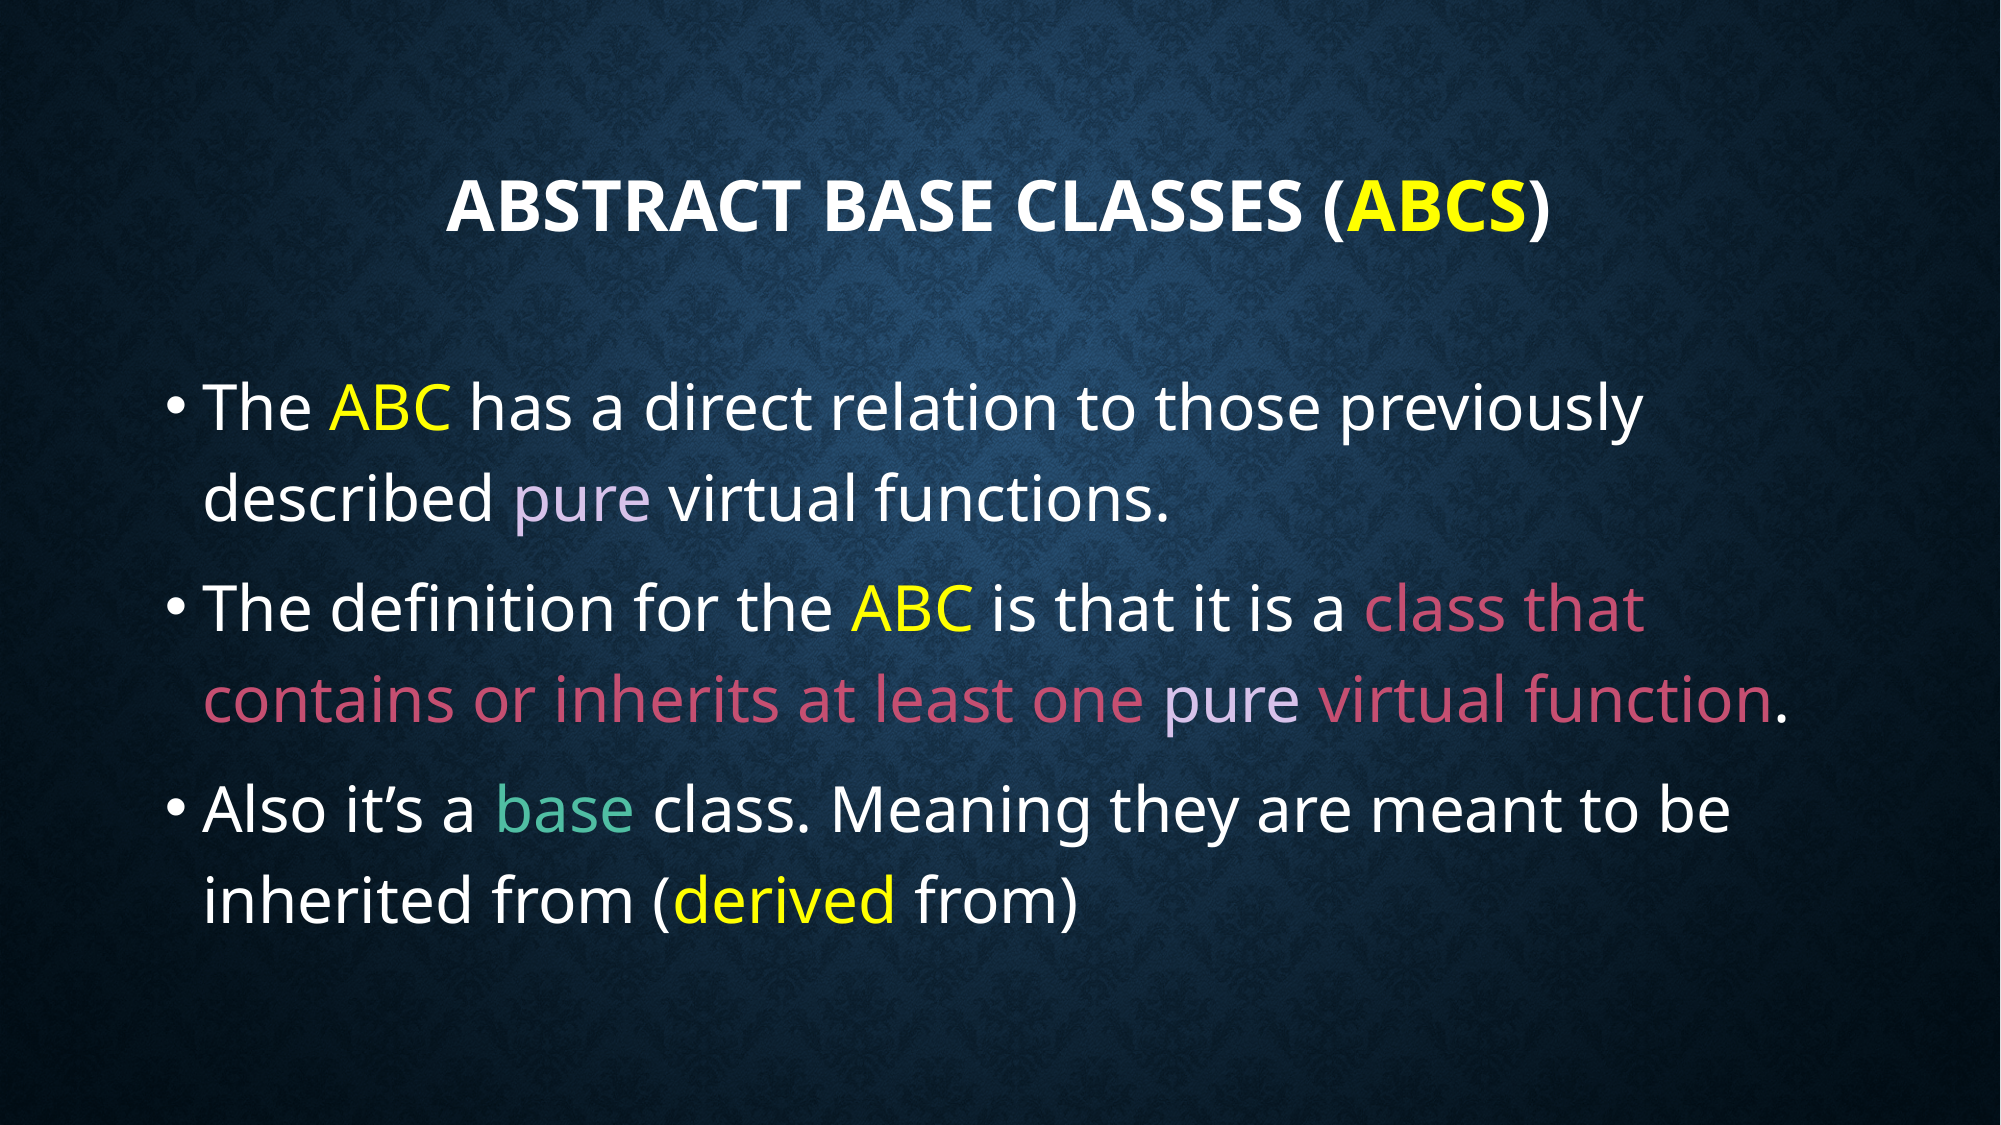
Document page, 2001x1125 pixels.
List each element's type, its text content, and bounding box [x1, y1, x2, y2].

title Abstract Base Classes (ABCs) [149, 99, 1849, 318]
list The ABC has a direct relation to those previously described pure virtual functions. The definition for the ABC is that it is a class that contains or inherits at least one pure virtual function. Also it’s a base class. Meaning they are meant to be inherited from (derived from) [149, 343, 1849, 950]
